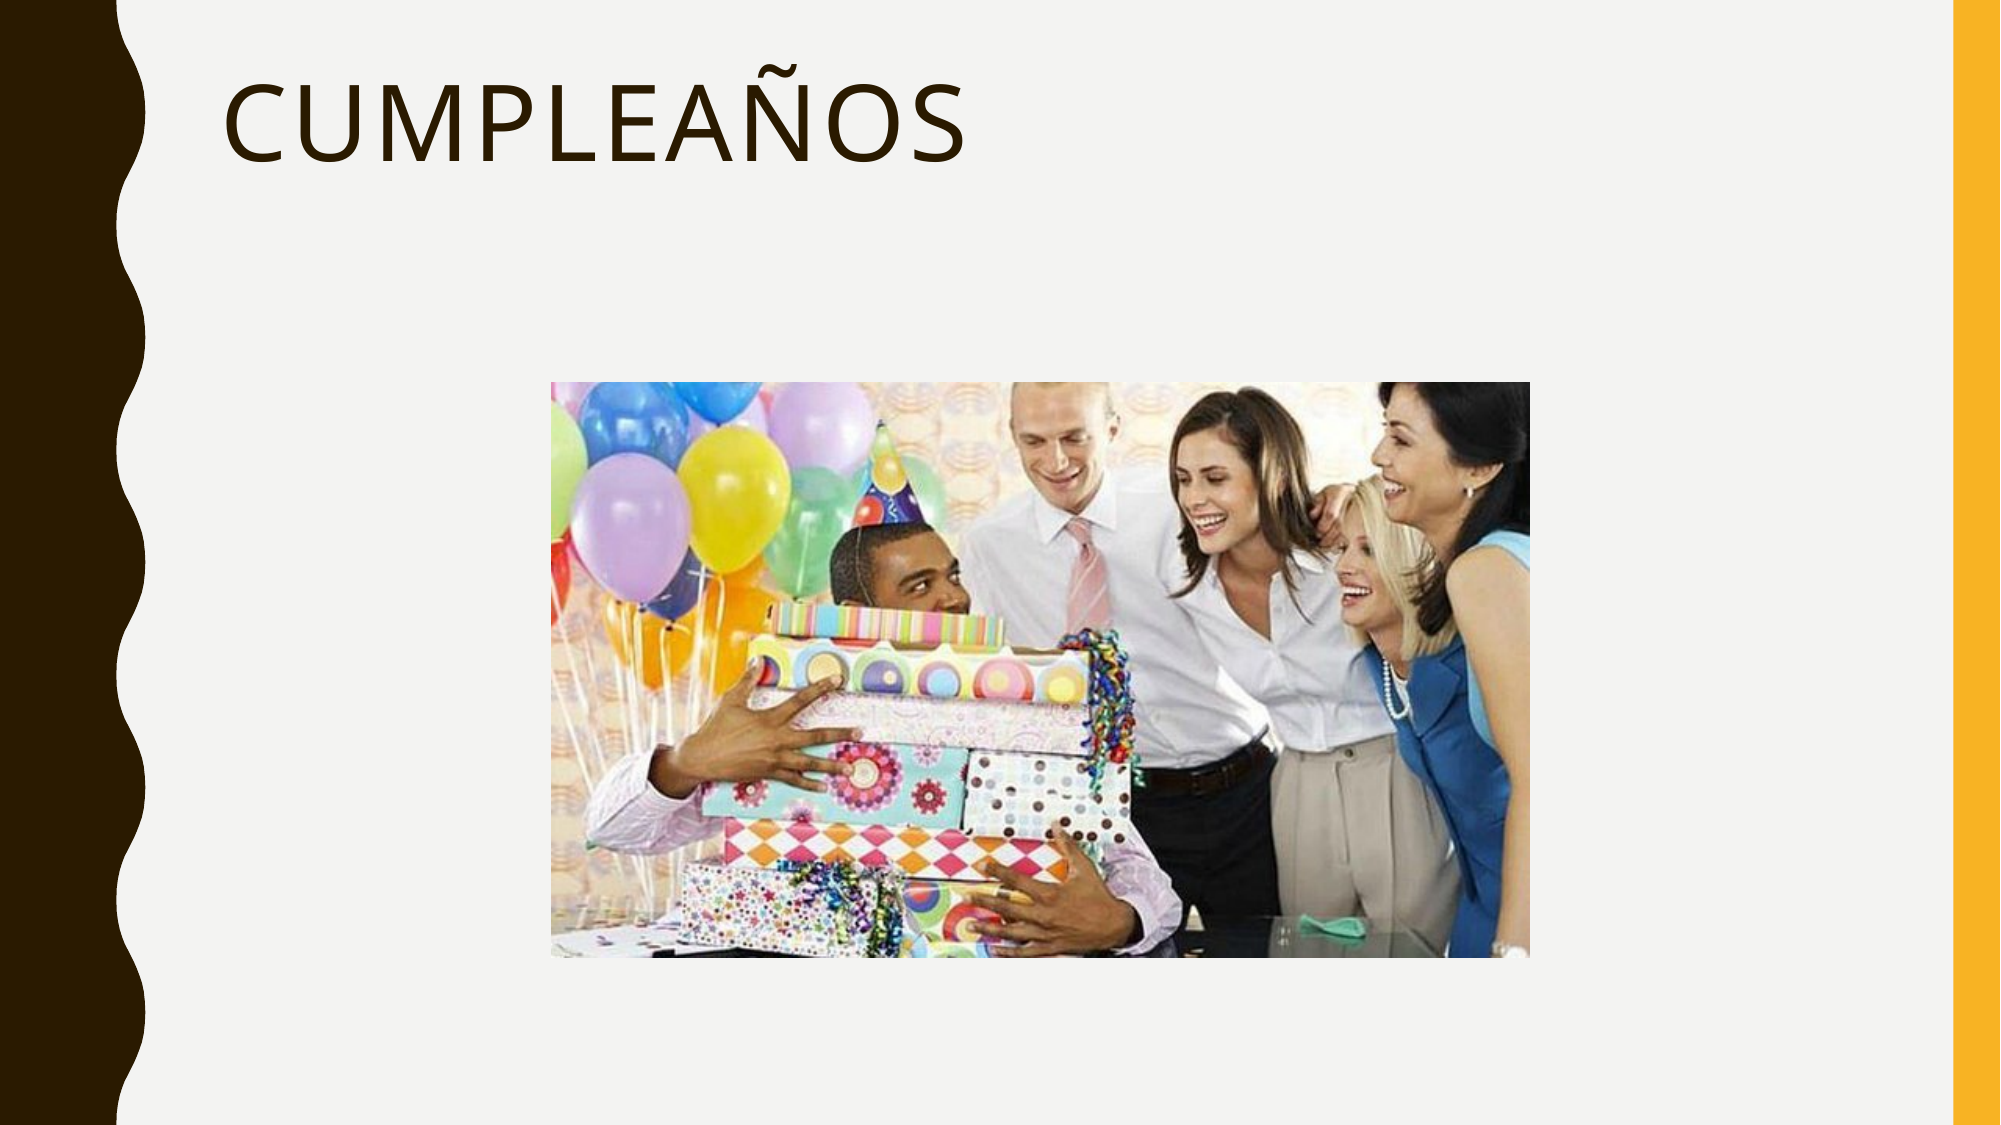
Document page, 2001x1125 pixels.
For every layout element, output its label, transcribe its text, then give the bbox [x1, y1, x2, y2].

picture [551, 382, 1530, 958]
title Cumpleaños [205, 62, 1875, 308]
